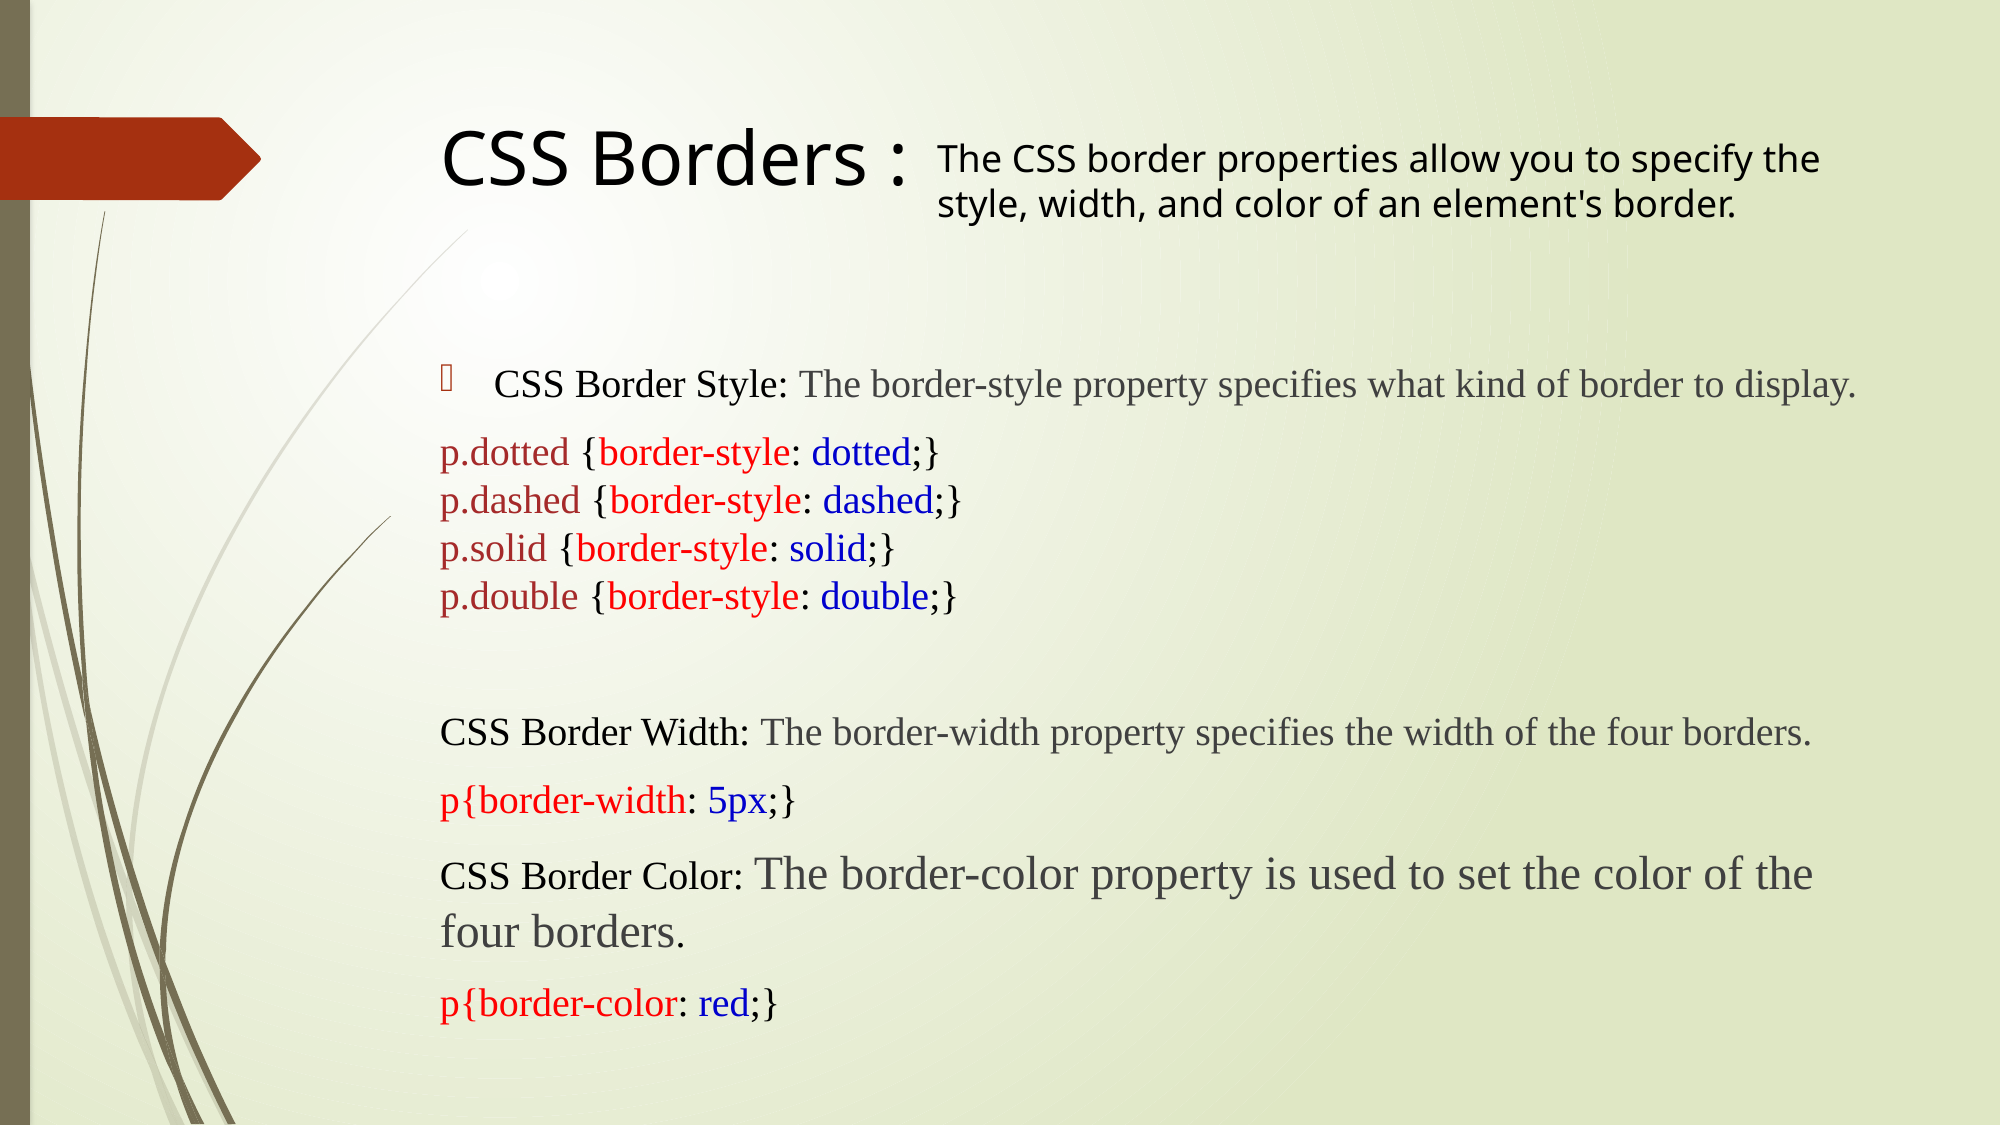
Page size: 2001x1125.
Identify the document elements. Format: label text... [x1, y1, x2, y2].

title CSS Borders : [425, 102, 1888, 313]
list CSS Border Style: The border-style property specifies what kind of border to display. p.dotted {border-style: dotted;} p.dashed {border-style: dashed;} p.solid {border-style: solid;} p.double {border-style: double;} CSS Border Width: The border-width property specifies the width of the four borders. p{border-width: 5px;} CSS Border Color: The border-color property is used to set the color of the four borders. p{border-color: red;} [424, 350, 1888, 1107]
text_box The CSS border properties allow you to specify the style, width, and color of an element's border. [922, 127, 1924, 233]
